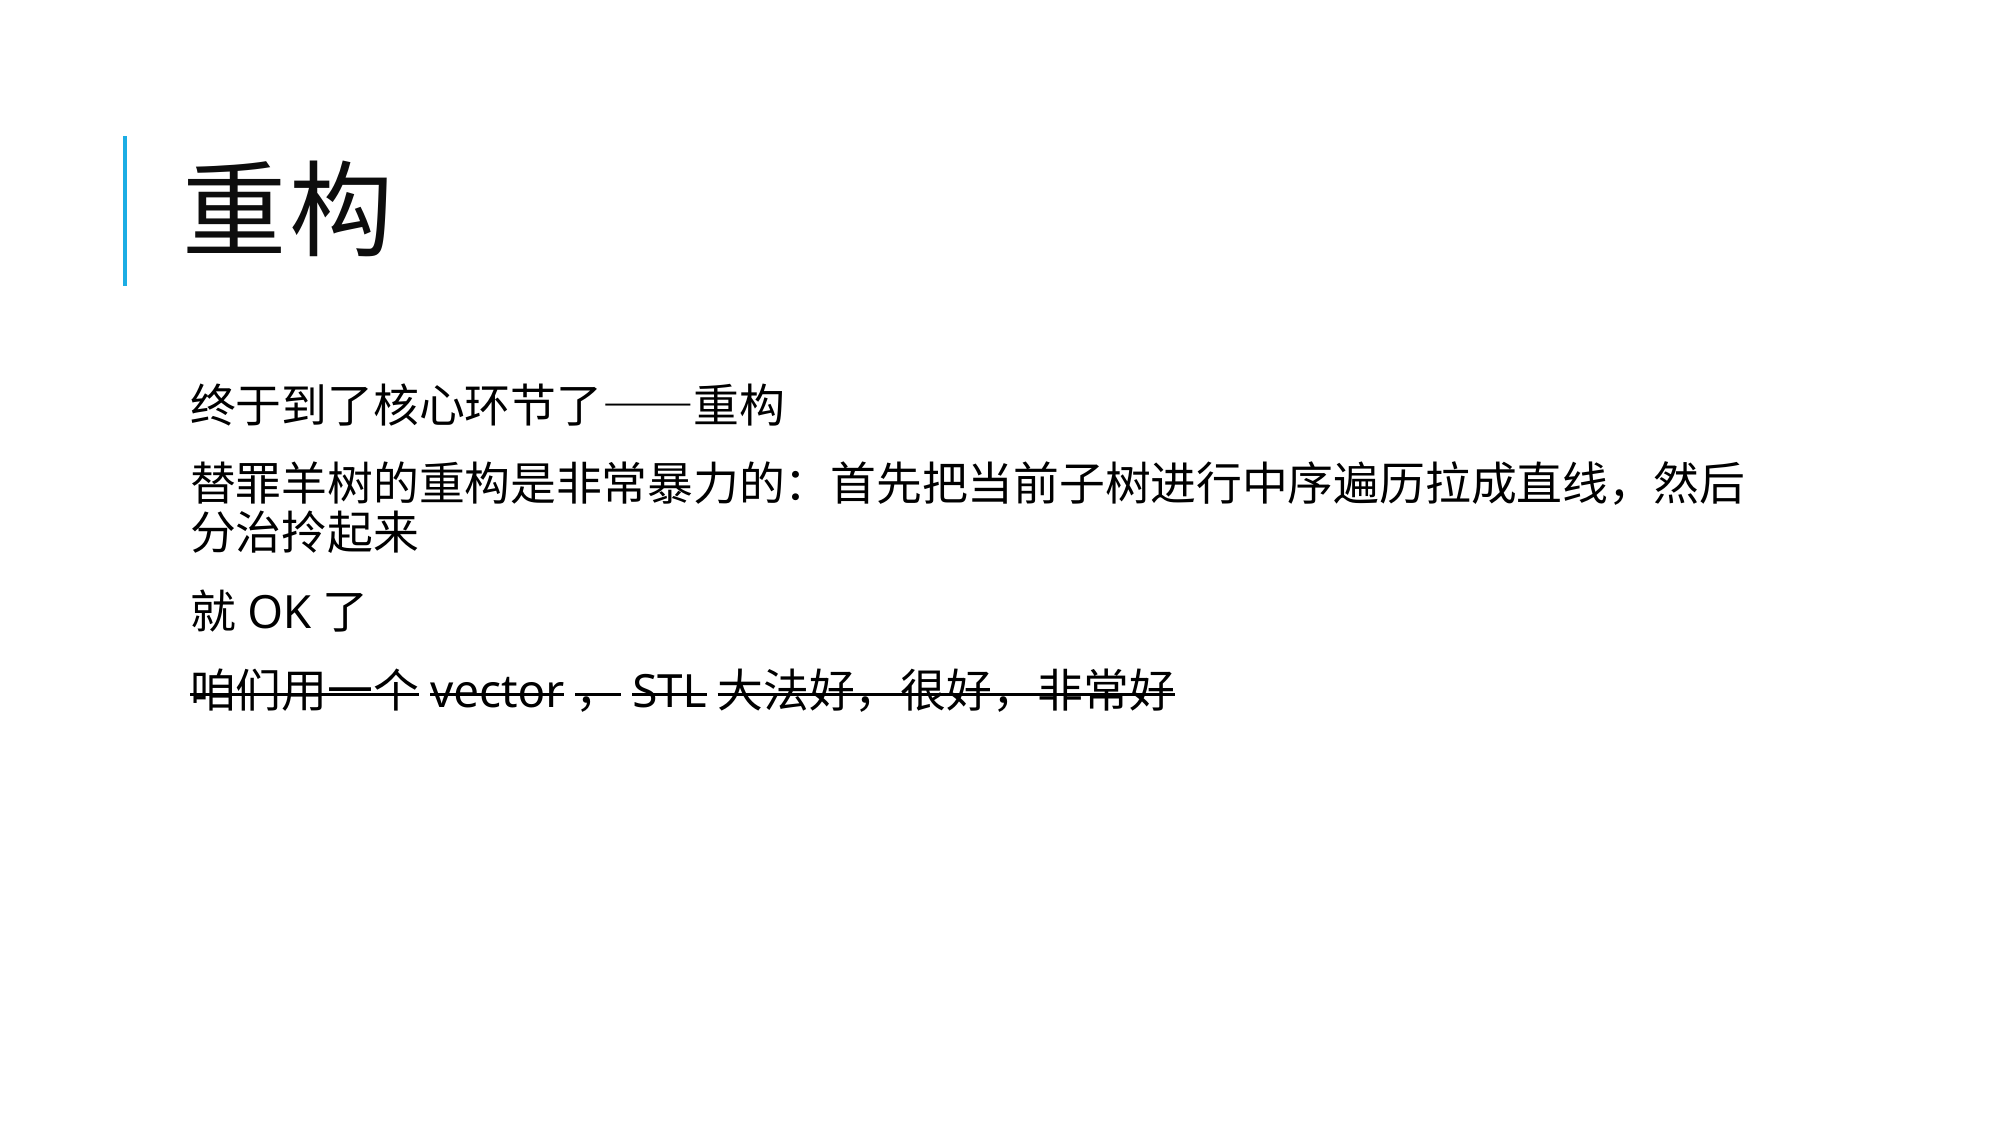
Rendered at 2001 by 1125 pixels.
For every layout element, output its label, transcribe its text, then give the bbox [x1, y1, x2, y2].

title 重构 [168, 96, 1763, 342]
list 终于到了核心环节了——重构 替罪羊树的重构是非常暴力的：首先把当前子树进行中序遍历拉成直线，然后分治拎起来 就OK了 咱们用一个vector，STL大法好，很好，非常好 [168, 375, 1763, 1035]
